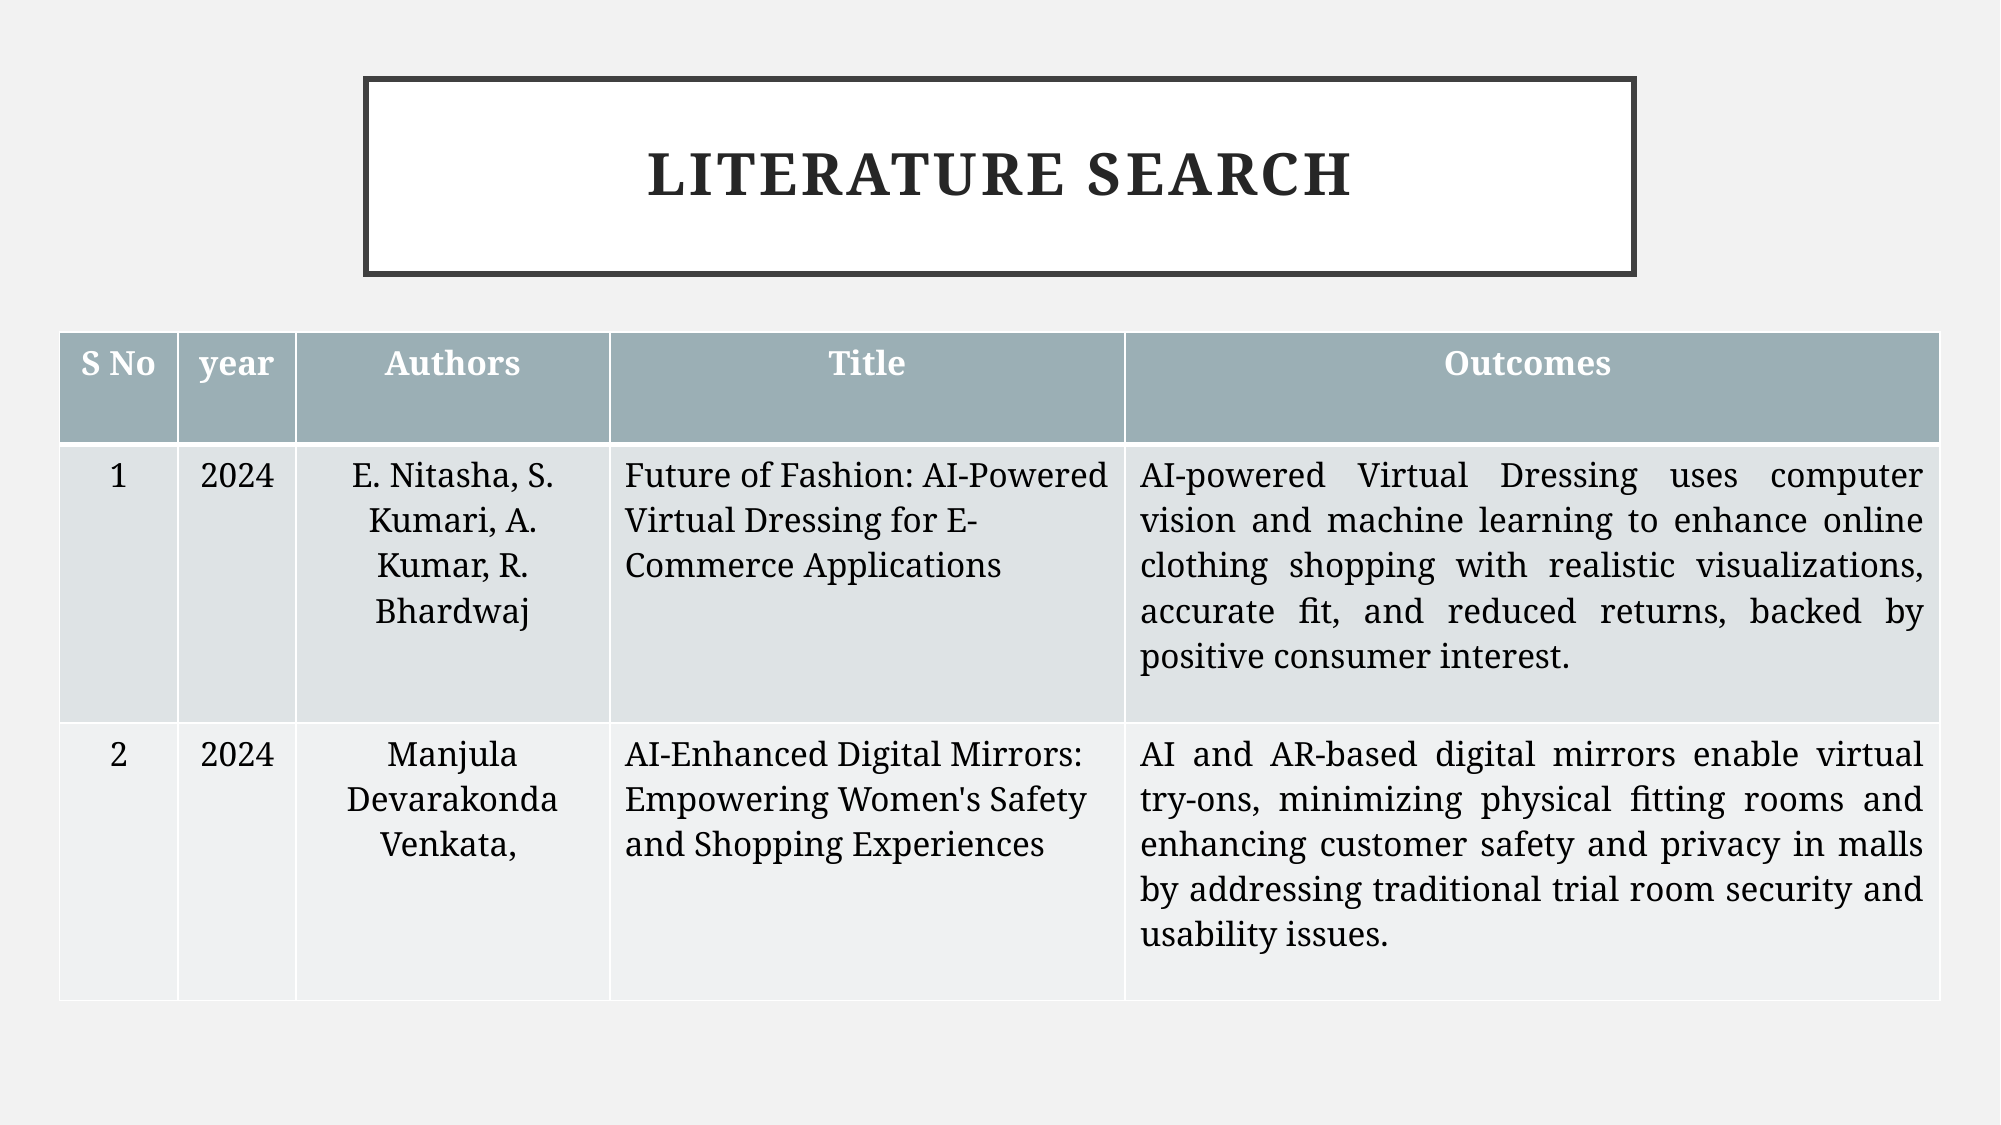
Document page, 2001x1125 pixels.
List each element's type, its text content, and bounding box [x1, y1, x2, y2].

table_header Title [611, 333, 1124, 442]
table_cell Future of Fashion: AI-Powered Virtual Dressing for E-Commerce Applications [611, 447, 1124, 722]
table_header S No [60, 333, 177, 442]
table_cell E. Nitasha, S. Kumari, A. Kumar, R. Bhardwaj [297, 447, 609, 722]
table_header Outcomes [1126, 333, 1939, 442]
table_cell AI and AR-based digital mirrors enable virtual try-ons, minimizing physical fitting rooms and enhancing customer safety and privacy in malls by addressing traditional trial room security and usability issues. [1126, 724, 1939, 1000]
table_cell AI-powered Virtual Dressing uses computer vision and machine learning to enhance online clothing shopping with realistic visualizations, accurate fit, and reduced returns, backed by positive consumer interest. [1126, 447, 1939, 722]
table_cell 1 [60, 447, 177, 722]
table_cell 2024 [179, 724, 295, 1000]
table_cell 2 [60, 724, 177, 1000]
table_header Authors [297, 333, 609, 442]
table_cell Manjula Devarakonda Venkata, [297, 724, 609, 1000]
title Literature search [363, 76, 1637, 277]
table_header year [179, 333, 295, 442]
table_cell AI-Enhanced Digital Mirrors: Empowering Women's Safety and Shopping Experiences [611, 724, 1124, 1000]
table_cell 2024 [179, 447, 295, 722]
